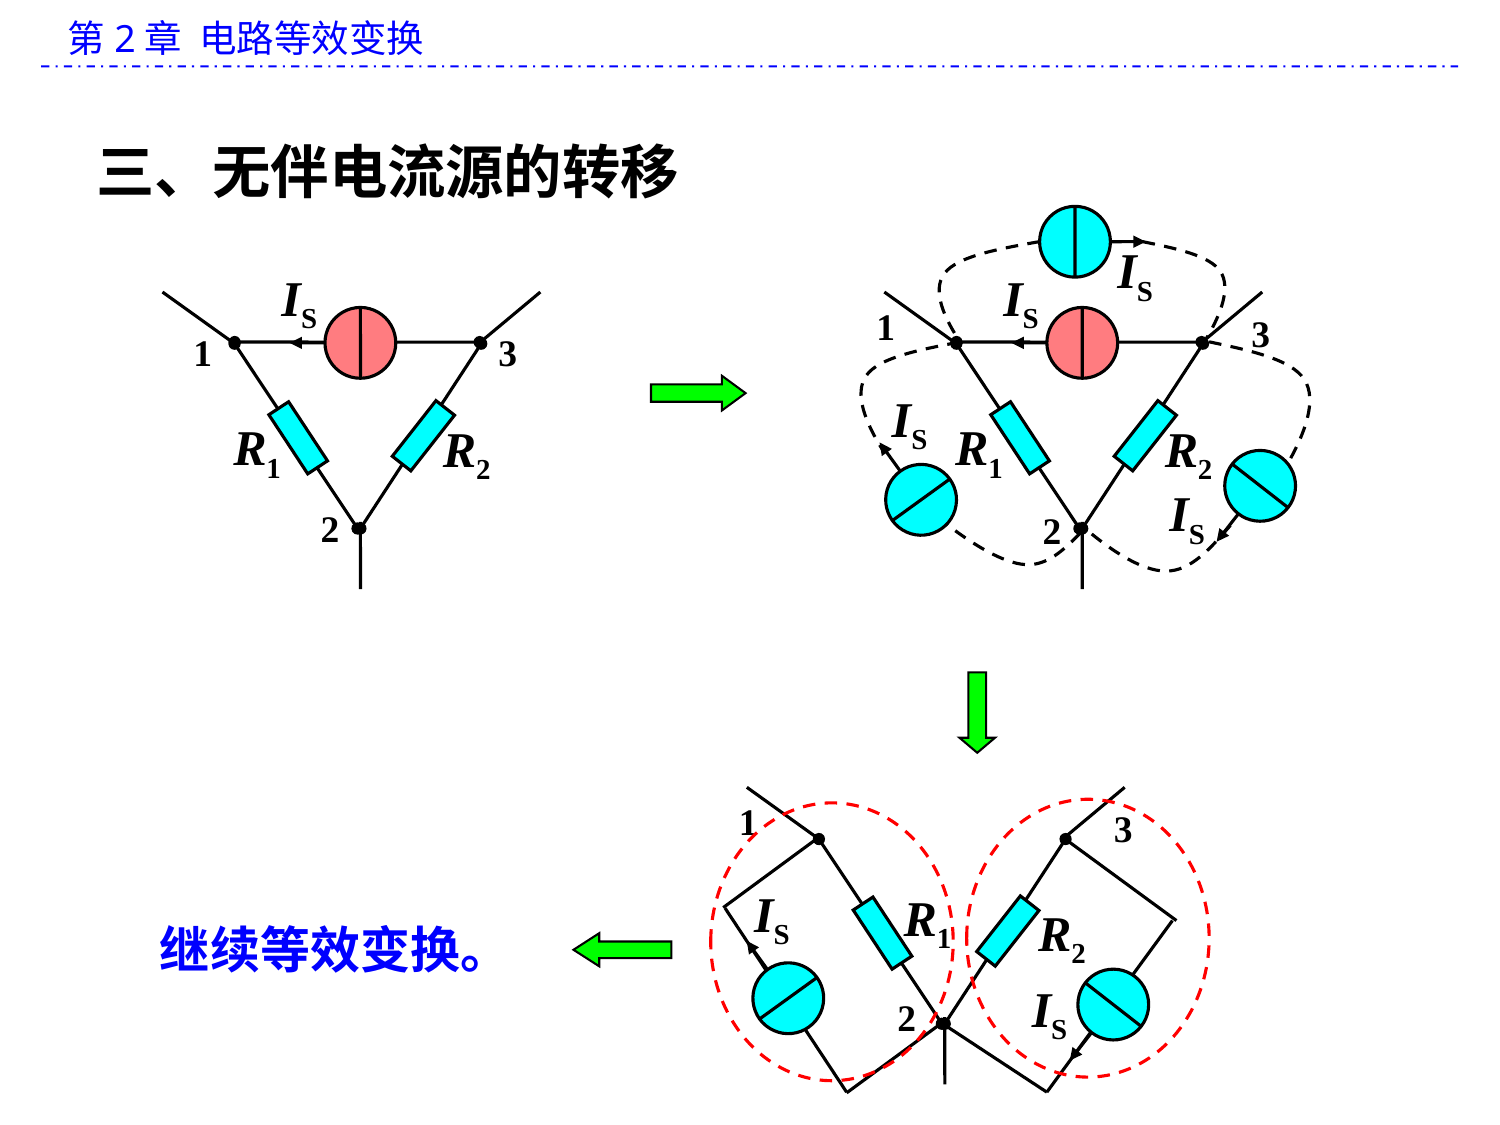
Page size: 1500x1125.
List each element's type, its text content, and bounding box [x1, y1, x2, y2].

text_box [162, 258, 554, 590]
text_box [651, 375, 746, 411]
text_box 继续等效变换。 [160, 918, 658, 979]
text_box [860, 205, 1311, 590]
text_box [959, 672, 995, 753]
text_box 三、无伴电流源的转移 [81, 127, 1444, 213]
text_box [711, 787, 1215, 1120]
text_box [658, 941, 672, 959]
